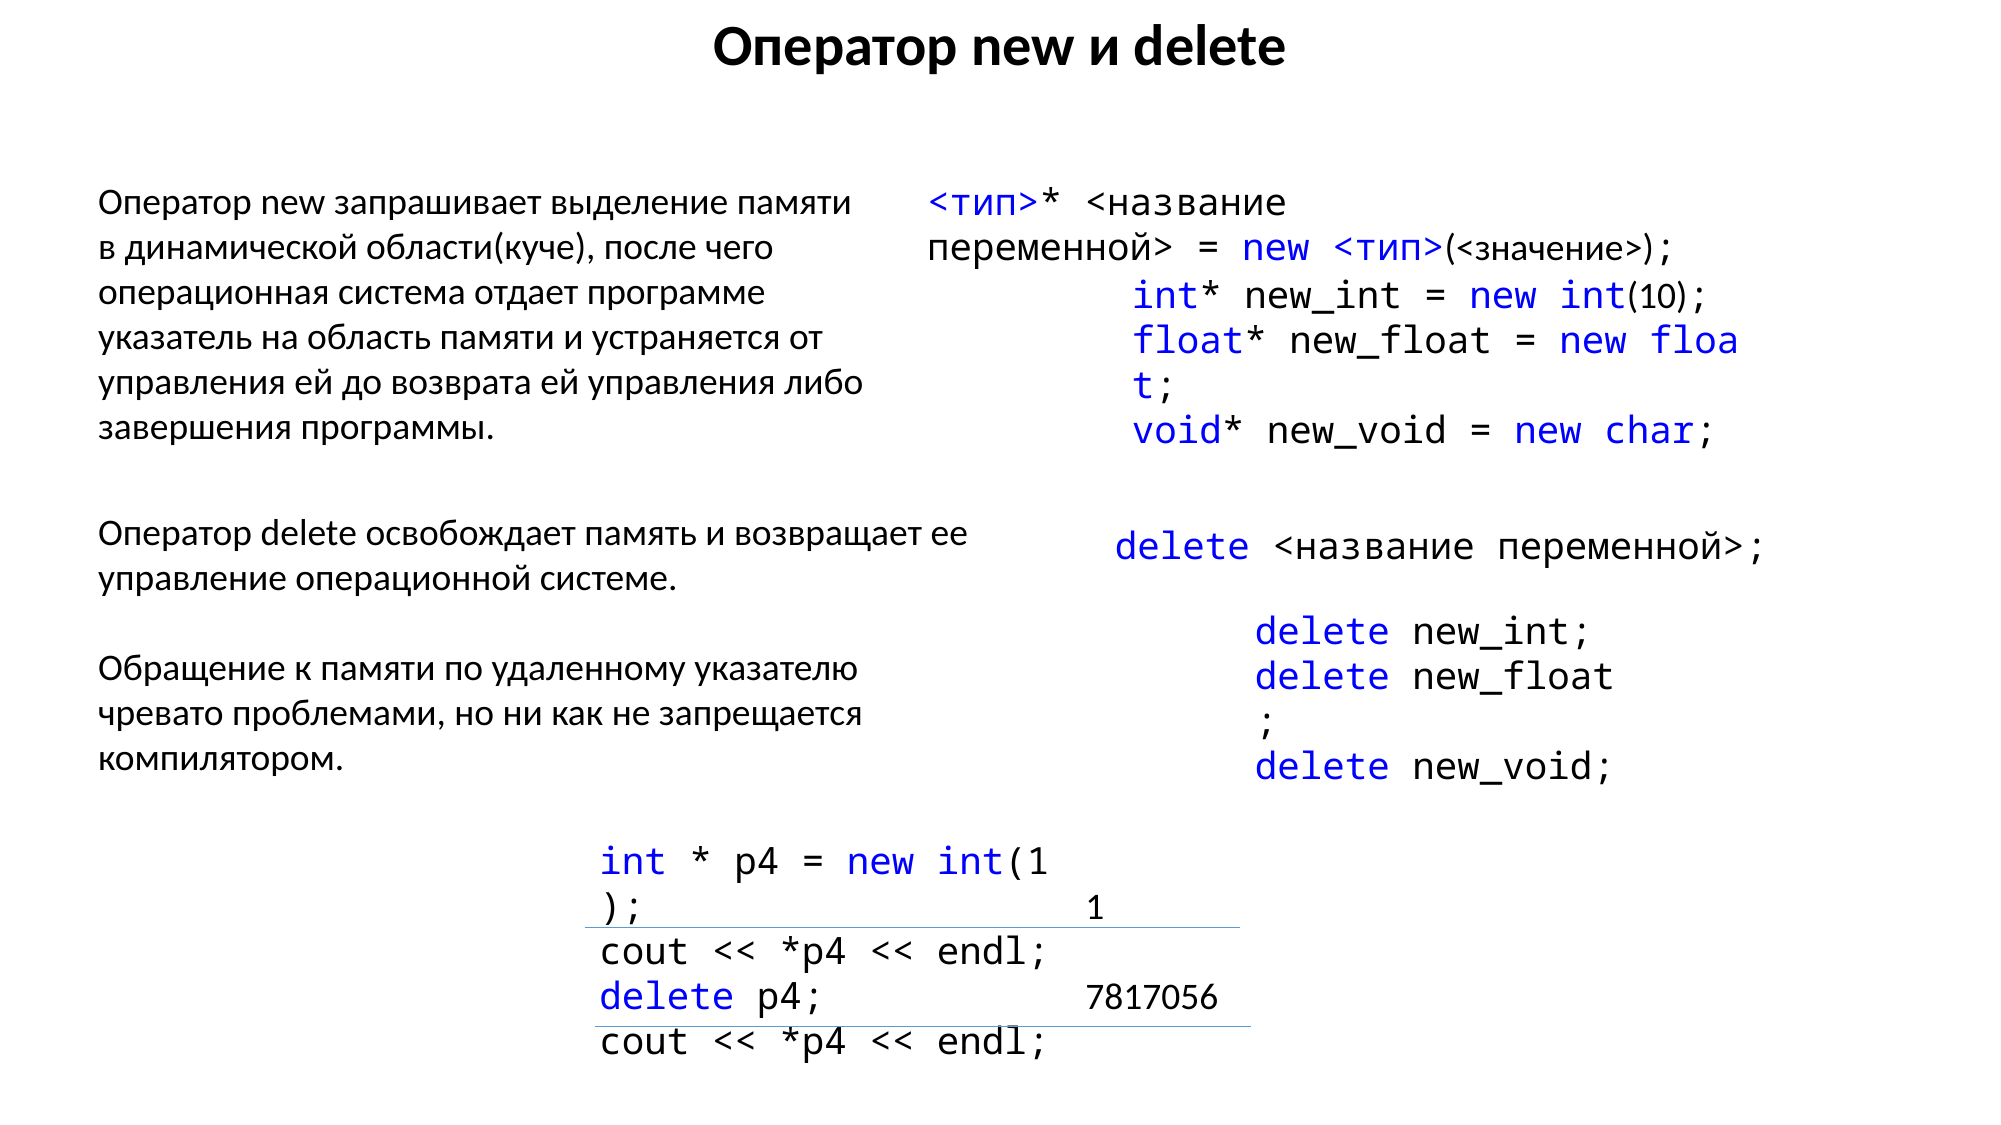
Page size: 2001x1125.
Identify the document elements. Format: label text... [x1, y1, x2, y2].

text_box <тип>* <название переменной> = new <тип>(<значение>); [912, 170, 2000, 275]
text_box 1 7817056 [1070, 874, 1241, 927]
text_box int * p4 = new int(1); cout << *p4 << endl; delete p4; cout << *p4 << endl; [584, 829, 1071, 927]
text_box delete <название переменной>; [1100, 514, 1782, 575]
text_box delete new_int; delete new_float; delete new_void; [1240, 599, 1642, 795]
text_box Оператор delete освобождает память и возвращает ее управление операционной системе. Обращение к памяти по удаленному указателю чревато проблемами, но ни как не запрещается компилятором. [83, 500, 1000, 785]
text_box int * p4 = new int(1); cout << *p4 << endl; delete p4; cout << *p4 << endl; [584, 928, 1071, 1069]
text_box Оператор new и delete [698, 0, 1302, 85]
text_box Оператор new запрашивает выделение памяти в динамической области(куче), после чего операционная система отдает программе указатель на область памяти и устраняется от управления ей до возврата ей управления либо завершения программы. [83, 169, 883, 455]
text_box int* new_int = new int(10); float* new_float = new float; void* new_void = new char; [1117, 263, 1765, 459]
text_box 1 7817056 [1070, 928, 1241, 1025]
